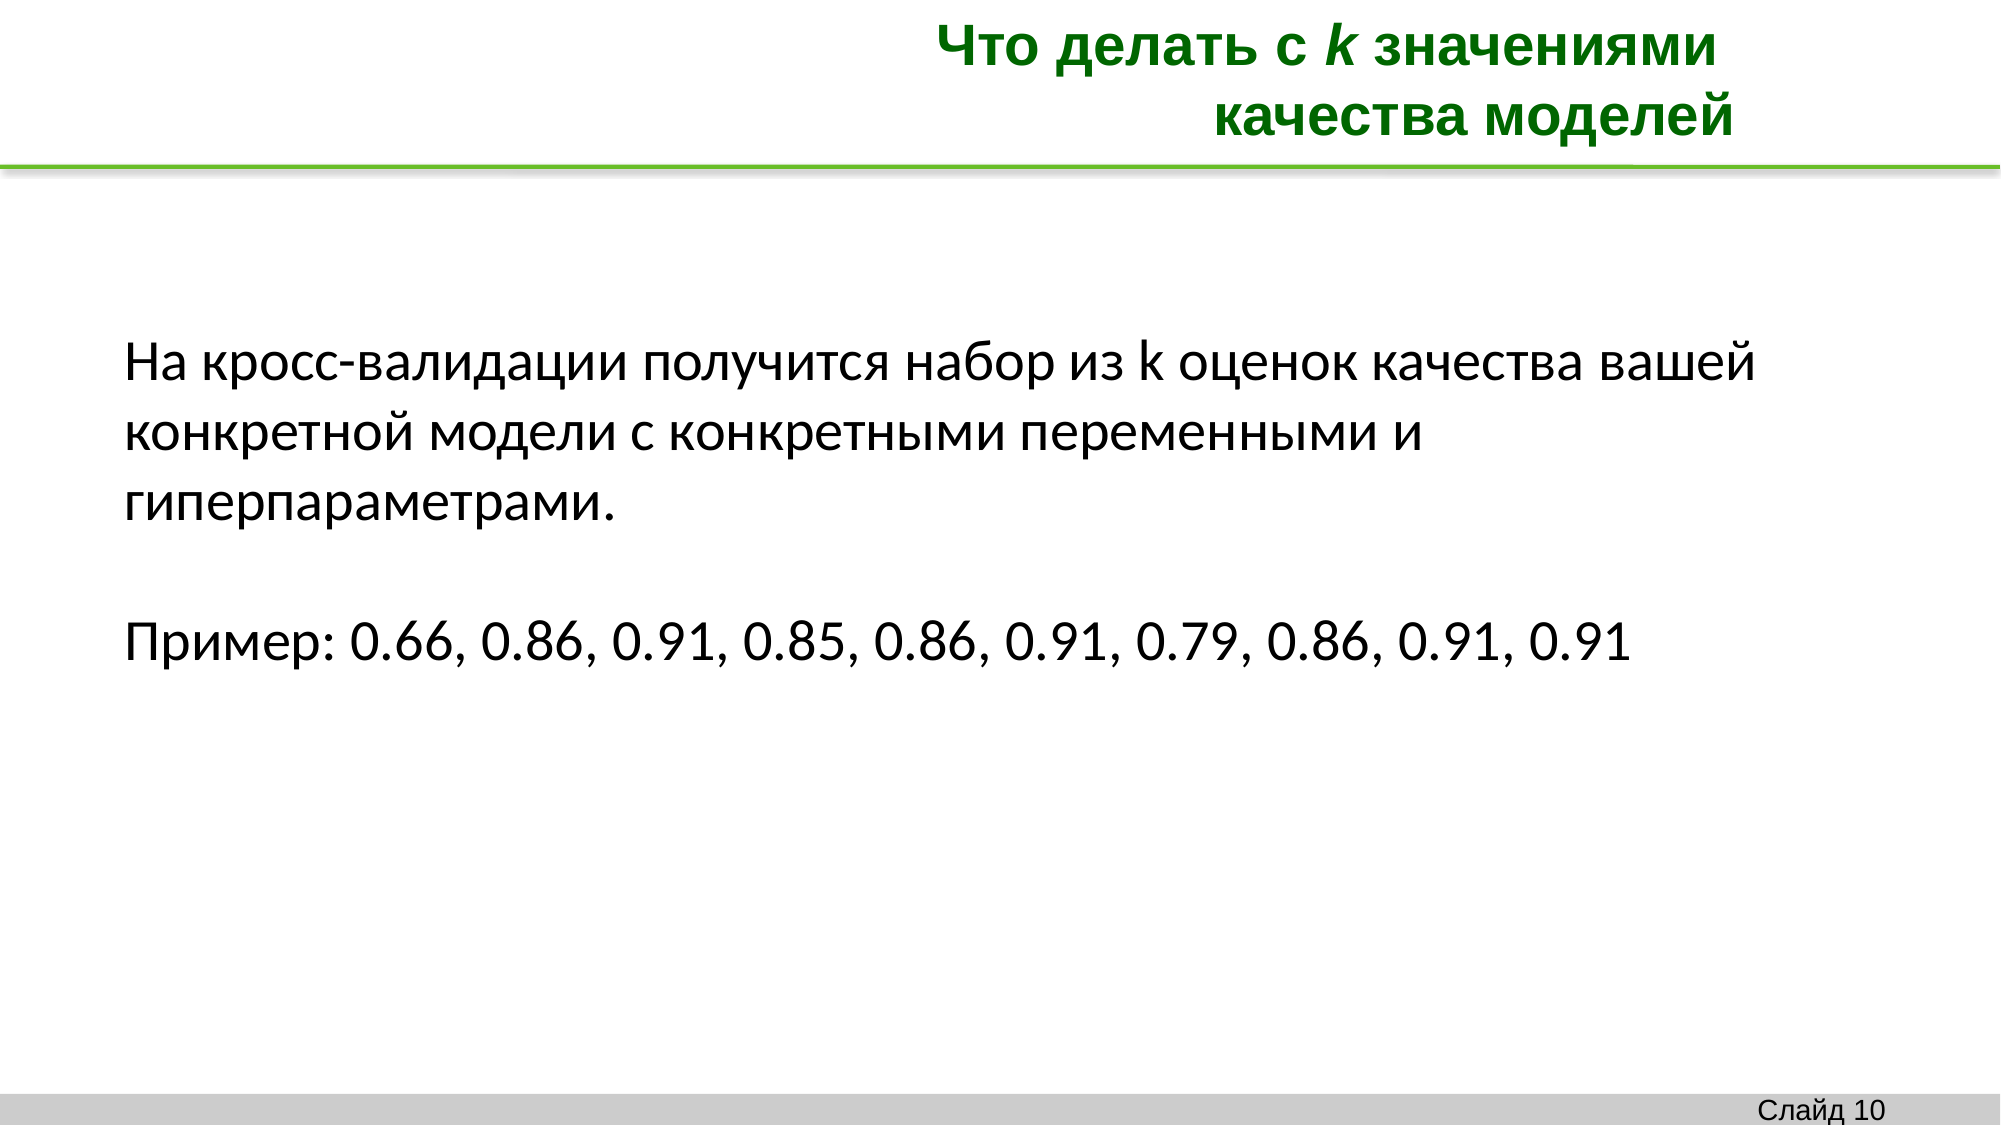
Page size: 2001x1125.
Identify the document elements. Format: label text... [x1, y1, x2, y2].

text_box На кросс-валидации получится набор из k оценок качества вашей конкретной модели с конкретными переменными и гиперпараметрами. Пример: 0.66, 0.86, 0.91, 0.85, 0.86, 0.91, 0.79, 0.86, 0.91, 0.91 [109, 314, 1893, 680]
text_box Что делать с k значениями качества моделей [252, 0, 1750, 160]
